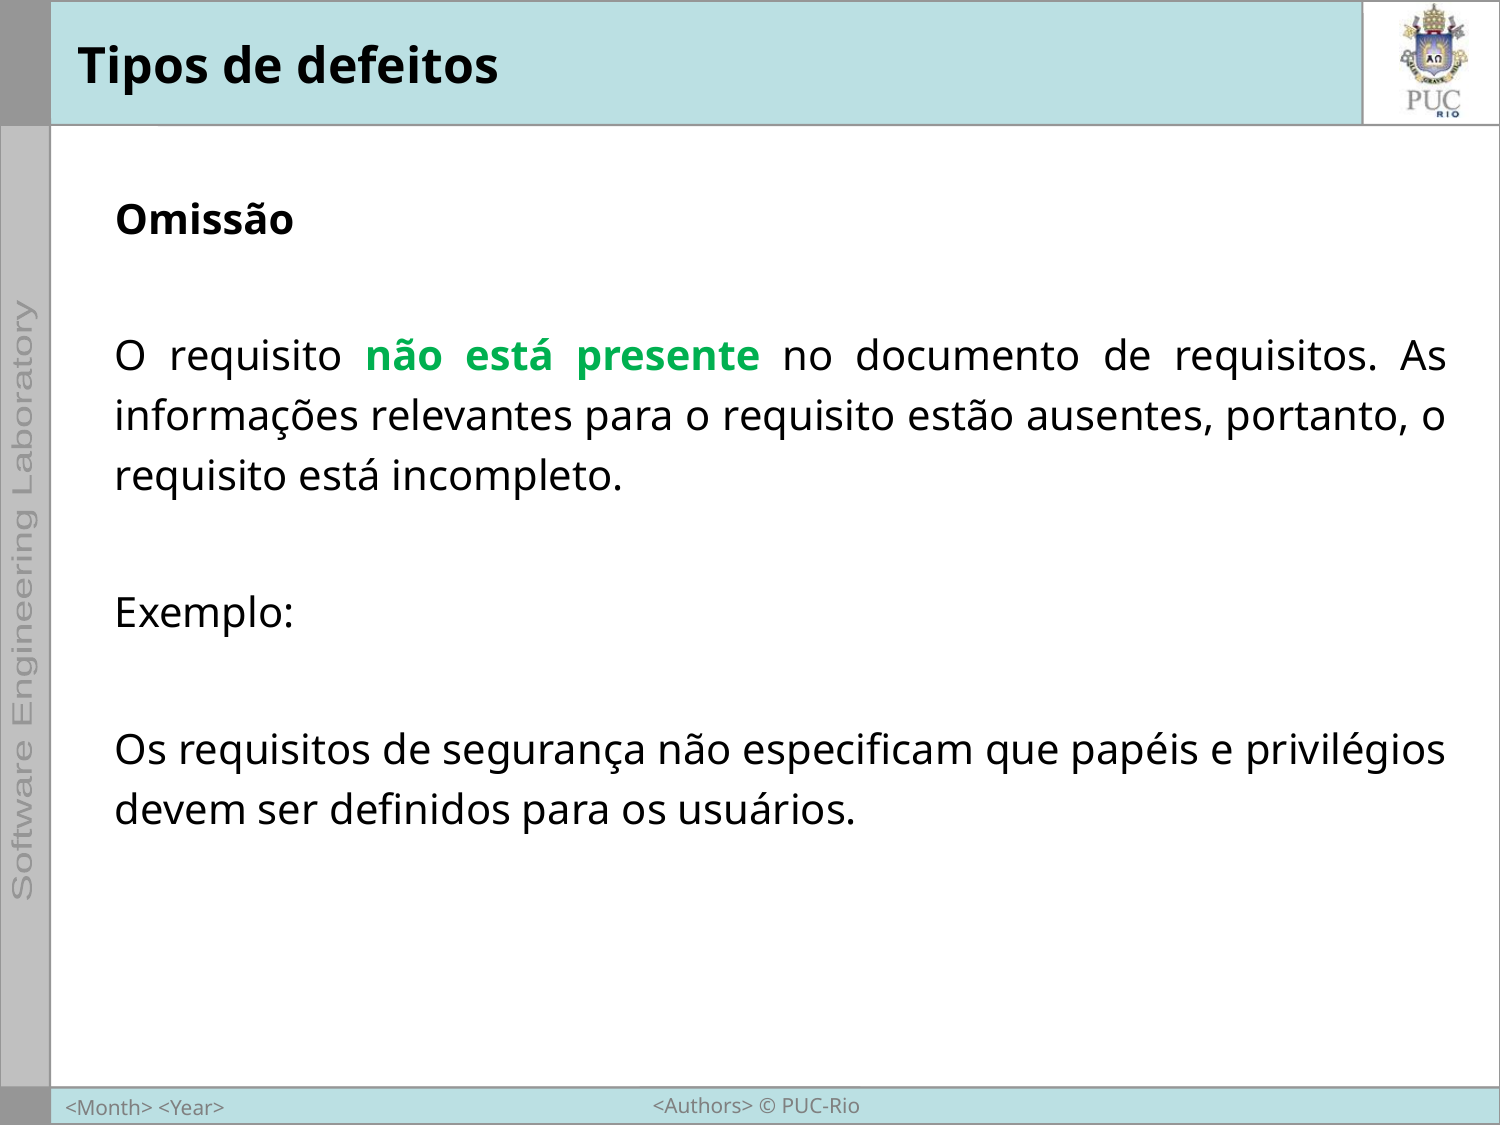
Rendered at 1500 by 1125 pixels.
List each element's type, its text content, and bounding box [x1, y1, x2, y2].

footer <Authors> © PUC-Rio [274, 1085, 1238, 1124]
list Omissão O requisito não está presente no documento de requisitos. As informações relevantes para o requisito estão ausentes, portanto, o requisito está incompleto. Exemplo: Os requisitos de segurança não especificam que papéis e privilégios devem ser definidos para os usuários. [99, 174, 1463, 1052]
title Tipos de defeitos [62, 17, 1350, 111]
slide_number <Month> <Year> [49, 1087, 325, 1125]
picture [1399, 2, 1469, 118]
